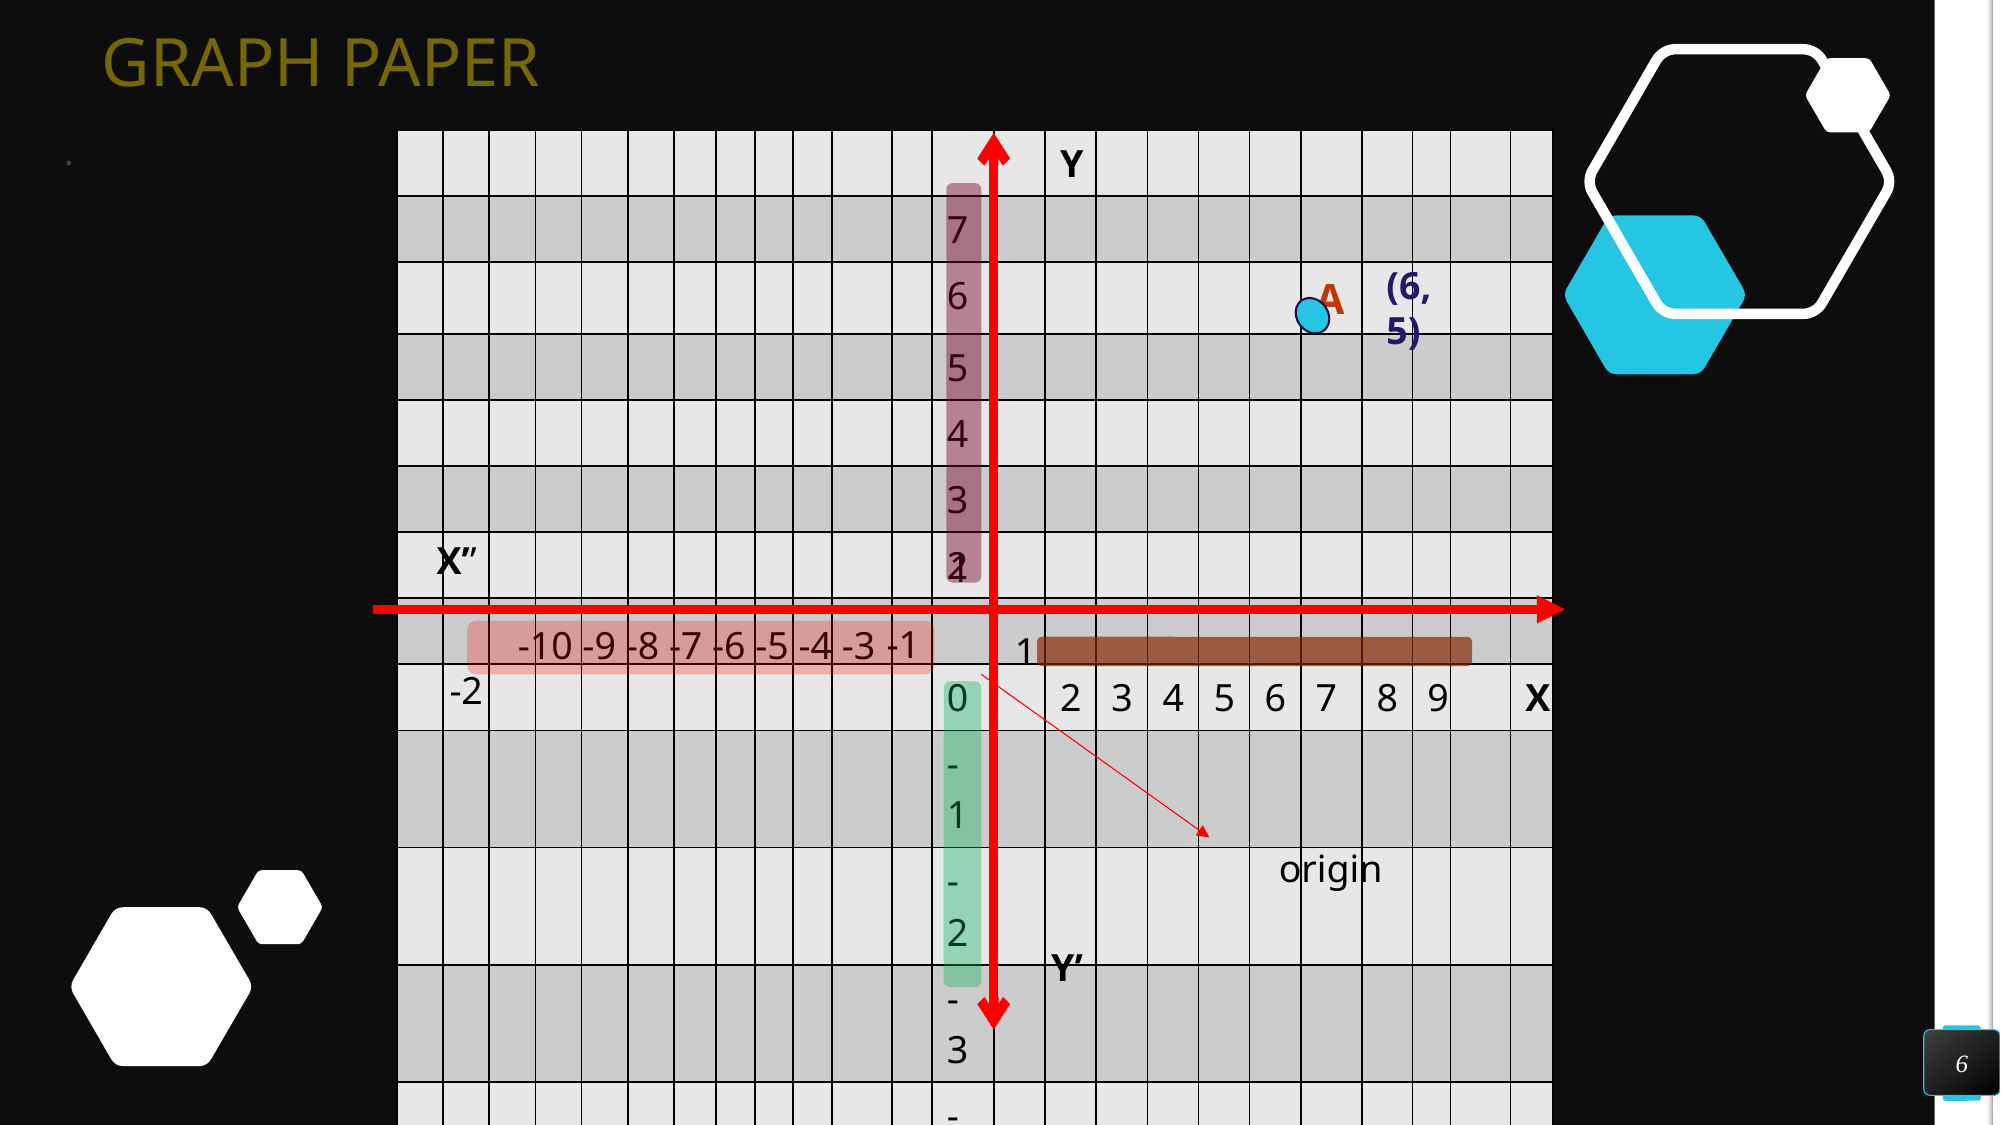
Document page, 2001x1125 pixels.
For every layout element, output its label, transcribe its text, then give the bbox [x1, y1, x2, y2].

table_cell [717, 197, 754, 261]
table_cell [1363, 898, 1412, 964]
table_cell [1302, 197, 1361, 261]
table_cell [756, 966, 792, 1081]
table_header [490, 131, 535, 195]
table_cell [893, 675, 931, 730]
table_cell [1097, 335, 1147, 399]
table_cell [1148, 966, 1198, 1081]
table_cell [794, 467, 831, 531]
table_cell [1451, 599, 1510, 605]
table_cell [833, 720, 891, 730]
table_cell [629, 263, 673, 333]
table_cell [444, 467, 488, 529]
table_cell [998, 848, 1044, 964]
table_cell [1413, 1083, 1450, 1125]
table_cell [1302, 1083, 1361, 1125]
table_header [1413, 131, 1450, 195]
table_cell [998, 401, 1044, 465]
table_cell [1511, 263, 1552, 333]
table_cell [1199, 966, 1249, 1081]
table_cell [629, 599, 673, 605]
text_box -1 [871, 613, 944, 674]
table_cell [490, 335, 535, 399]
table_cell [1046, 1083, 1095, 1125]
table_cell [717, 731, 754, 847]
table_cell [1451, 1083, 1510, 1125]
table_cell [582, 720, 627, 730]
table_header [995, 131, 1044, 195]
table_cell [833, 263, 891, 333]
table_header [1451, 131, 1510, 195]
table_cell [490, 966, 535, 1081]
table_header [1148, 131, 1198, 195]
table_cell [1363, 335, 1412, 399]
table_cell [444, 401, 488, 465]
table_cell 7 [983, 197, 989, 261]
table_cell [1097, 533, 1147, 597]
table_header Y [1046, 131, 1095, 195]
table_cell -1 [983, 838, 989, 847]
table_cell [1451, 665, 1510, 730]
table_cell [1199, 614, 1249, 635]
table_cell [833, 467, 891, 531]
table_cell [1250, 533, 1300, 597]
table_cell [998, 614, 1044, 663]
table_cell [717, 401, 754, 465]
table_cell [490, 731, 535, 847]
table_cell [1046, 335, 1095, 399]
table_cell [1302, 335, 1361, 399]
table_cell [1511, 335, 1552, 399]
table_cell [756, 720, 792, 730]
table_cell [1250, 335, 1300, 399]
table_header [1250, 131, 1300, 195]
table_cell [1097, 1083, 1147, 1125]
table_cell [1199, 533, 1249, 597]
table_cell [1046, 263, 1095, 333]
table_cell [998, 533, 1044, 597]
table_cell [1413, 599, 1450, 605]
table_cell 4 [1148, 668, 1198, 674]
table_cell [1148, 401, 1198, 465]
table_cell [1148, 263, 1198, 333]
table_cell [1250, 467, 1300, 531]
table_cell 2 [1046, 668, 1095, 674]
table_cell [1046, 614, 1095, 635]
table_cell [629, 848, 673, 964]
table_cell -4 [933, 1083, 993, 1125]
text_box [1294, 296, 1331, 335]
table_cell [1363, 599, 1412, 605]
table_cell 2 [933, 533, 945, 597]
table_cell [717, 467, 754, 531]
table_cell 6 [1250, 668, 1300, 730]
table_cell [833, 401, 891, 465]
table_cell [717, 599, 754, 605]
table_cell [1413, 533, 1450, 597]
table_cell [582, 599, 627, 605]
text_box [466, 619, 936, 676]
table_cell [1250, 848, 1300, 964]
table_cell [675, 720, 715, 730]
table_cell [444, 720, 488, 730]
table_cell [1250, 614, 1300, 635]
list . [1554, 132, 1924, 998]
table_cell [536, 533, 581, 597]
table_cell [717, 263, 754, 333]
table_cell [1511, 731, 1552, 847]
table_cell 5 [933, 335, 945, 399]
table_cell [675, 197, 715, 261]
table_cell 6 [933, 263, 945, 333]
table_cell [1363, 401, 1412, 465]
table_cell [536, 197, 581, 261]
table_cell [1413, 966, 1450, 1081]
table_cell [1199, 731, 1249, 847]
table_header [1199, 131, 1249, 195]
table_header [1302, 131, 1361, 195]
table_cell [1199, 848, 1249, 964]
table_cell [717, 335, 754, 399]
table_cell [1511, 1083, 1552, 1125]
table_cell [582, 848, 627, 964]
table_cell [1046, 838, 1095, 847]
table_cell [1451, 335, 1510, 399]
table_cell [1511, 467, 1552, 531]
table_header [536, 131, 581, 195]
table_cell [794, 599, 831, 605]
table_cell [794, 533, 831, 597]
table_cell [756, 533, 792, 597]
table_cell [490, 599, 535, 605]
table_cell [1148, 533, 1198, 597]
table_cell -3 [933, 966, 993, 1081]
table_cell [833, 966, 891, 1081]
table_cell [1451, 614, 1510, 663]
table_cell [490, 467, 535, 531]
table_cell [582, 966, 627, 1081]
table_cell [794, 197, 831, 261]
table_cell [995, 966, 1044, 1081]
table_cell [582, 731, 627, 847]
table_cell [893, 467, 931, 531]
table_cell [1302, 966, 1361, 1081]
table_cell [582, 197, 627, 261]
table_cell [833, 848, 891, 964]
table_cell [1413, 360, 1450, 399]
table_cell [1097, 997, 1147, 1081]
table_cell [756, 263, 792, 333]
table_cell [833, 599, 891, 605]
text_box 1 [934, 537, 982, 598]
table_cell [398, 599, 442, 605]
table_cell [1413, 197, 1450, 254]
table_cell [794, 731, 831, 847]
table_cell [1148, 599, 1198, 605]
table_cell [717, 966, 754, 1081]
table_cell [756, 731, 792, 847]
table_header [717, 131, 754, 195]
table_cell [893, 263, 931, 333]
table_cell [444, 1083, 488, 1125]
table_cell [536, 1083, 581, 1125]
table_cell [629, 401, 673, 465]
table_cell [1363, 533, 1412, 597]
table_cell [398, 467, 442, 531]
table_cell [756, 401, 792, 465]
table_cell [893, 731, 931, 847]
table_cell [444, 335, 488, 399]
table_cell [1250, 599, 1300, 605]
table_cell [756, 467, 792, 531]
table_cell [933, 599, 989, 605]
table_cell [444, 590, 488, 597]
table_cell [1302, 533, 1361, 597]
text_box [981, 674, 1210, 838]
table_cell [1363, 731, 1412, 837]
table_cell [1148, 848, 1198, 964]
table_cell [995, 1083, 1044, 1125]
table_cell 0 [933, 665, 989, 730]
table_cell [756, 848, 792, 964]
table_cell [1148, 335, 1198, 399]
table_cell [1511, 533, 1552, 597]
table_cell [1413, 731, 1450, 837]
table_cell [1250, 401, 1300, 465]
table_cell [490, 533, 535, 597]
table_cell [398, 263, 442, 333]
table_cell [444, 966, 488, 1081]
table_cell [675, 1083, 715, 1125]
table_cell [998, 197, 1044, 261]
text_box 1 [999, 620, 1037, 674]
table_cell 4 [933, 401, 945, 465]
table_cell [582, 467, 627, 531]
table_cell [1302, 614, 1361, 635]
table_cell [1097, 401, 1147, 465]
text_box -10 -9 -8 -7 -6 -5 -4 -3 -2 [434, 614, 904, 720]
table_cell [1511, 599, 1536, 605]
table_cell [1097, 197, 1147, 261]
table_cell [1302, 599, 1361, 605]
table_cell [1302, 898, 1361, 964]
table_cell [398, 966, 442, 1081]
table_cell [629, 467, 673, 531]
table_cell [582, 263, 627, 333]
table_cell [756, 1083, 792, 1125]
table_cell [536, 599, 581, 605]
table_cell [629, 335, 673, 399]
table_cell [998, 838, 1044, 847]
table_cell [893, 848, 931, 964]
table_cell [893, 966, 931, 1081]
table_cell [536, 720, 581, 730]
text_box origin [1254, 837, 1488, 898]
table_cell [1037, 666, 1044, 674]
table_cell [893, 1083, 931, 1125]
table_cell [1199, 263, 1249, 333]
title GRAPH PAPER [101, 29, 1962, 101]
text_box (6, 5) [1371, 254, 1488, 360]
table_cell [833, 335, 891, 399]
table_cell [1148, 614, 1198, 635]
table_cell A [1302, 263, 1361, 333]
table_cell 9 [1413, 668, 1450, 730]
table_header [1097, 131, 1147, 195]
table_cell [1302, 467, 1361, 531]
table_cell [756, 197, 792, 261]
table_cell 6 [983, 263, 989, 333]
table_cell [675, 467, 715, 531]
table_cell [1302, 731, 1361, 837]
table_cell [629, 731, 673, 847]
table_cell [1097, 614, 1147, 635]
table_cell [536, 731, 581, 847]
table_cell [675, 731, 715, 847]
table_cell [998, 263, 1044, 333]
table_cell [398, 533, 442, 597]
table_cell [794, 966, 831, 1081]
table_cell -1 [933, 731, 942, 847]
table_cell [629, 197, 673, 261]
table_cell [893, 599, 931, 605]
table_cell [1363, 966, 1412, 1081]
table_cell [444, 197, 488, 261]
table_cell [1511, 197, 1552, 261]
table_cell [444, 848, 488, 964]
table_cell [1097, 467, 1147, 531]
table_cell [794, 848, 831, 964]
table_cell [893, 533, 931, 597]
table_cell [1199, 335, 1249, 399]
table_cell [1250, 966, 1300, 1081]
table_cell [1046, 197, 1095, 261]
table_cell [444, 263, 488, 333]
text_box [1035, 635, 1474, 668]
table_cell [1451, 731, 1510, 847]
table_cell [629, 966, 673, 1081]
table_cell [490, 263, 535, 333]
table_cell [675, 966, 715, 1081]
table_cell [582, 533, 627, 597]
table_cell [1250, 263, 1300, 333]
table_cell [629, 1083, 673, 1125]
table_cell [1148, 1083, 1198, 1125]
table_cell [833, 533, 891, 597]
table_cell [998, 467, 1044, 531]
table_cell [1451, 197, 1510, 261]
table_cell 3 [983, 467, 989, 531]
table_cell [582, 401, 627, 465]
table_cell [1199, 1083, 1249, 1125]
table_cell [1097, 599, 1147, 605]
table_cell [490, 848, 535, 964]
table_cell [490, 197, 535, 261]
table_cell [1097, 838, 1147, 847]
table_cell [1148, 197, 1198, 261]
table_cell [582, 335, 627, 399]
table_cell [1302, 401, 1361, 465]
table_cell [490, 720, 535, 730]
table_cell [444, 599, 488, 605]
table_cell -2 [933, 848, 942, 964]
table_cell [717, 1083, 754, 1125]
table_cell [536, 263, 581, 333]
table_cell [998, 335, 1044, 399]
table_header [756, 131, 792, 195]
table_cell [536, 335, 581, 399]
table_cell 3 [933, 467, 945, 531]
table_cell [675, 263, 715, 333]
table_cell [398, 1083, 442, 1125]
table_cell 2 [982, 533, 989, 597]
text_box Y’ [1036, 936, 1175, 997]
table_cell [794, 1083, 831, 1125]
table_cell [833, 731, 891, 847]
table_cell [398, 731, 442, 847]
table_cell [1250, 1083, 1300, 1125]
table_cell [1046, 997, 1095, 1081]
table_cell [1199, 401, 1249, 465]
table_cell [1046, 401, 1095, 465]
table_cell [1046, 467, 1095, 531]
table_cell [675, 533, 715, 597]
table_cell [717, 533, 754, 597]
table_cell [582, 1083, 627, 1125]
table_cell [1413, 614, 1450, 635]
table_cell [1097, 263, 1147, 333]
table_cell [398, 197, 442, 261]
table_cell [675, 848, 715, 964]
table_cell [1451, 848, 1510, 964]
table_cell [1046, 848, 1095, 936]
table_cell [398, 614, 434, 663]
table_cell [1451, 966, 1510, 1081]
table_cell [1511, 614, 1552, 663]
table_cell [1413, 898, 1450, 964]
table_cell [944, 614, 989, 663]
table_header [833, 131, 891, 195]
table_cell [1199, 467, 1249, 531]
table_cell [629, 720, 673, 730]
table_cell [536, 401, 581, 465]
table_cell [794, 263, 831, 333]
table_cell [794, 401, 831, 465]
table_cell [675, 401, 715, 465]
table_cell [536, 848, 581, 964]
table_cell X [1511, 665, 1552, 730]
table_cell [756, 335, 792, 399]
table_header [1511, 131, 1552, 195]
table_header [582, 131, 627, 195]
table_cell [1148, 838, 1198, 847]
table_cell [1413, 401, 1450, 465]
table_cell [756, 599, 792, 605]
table_cell [833, 1083, 891, 1125]
table_cell [398, 335, 442, 399]
slide_number 6 [1923, 1029, 2000, 1096]
text_box [945, 182, 983, 584]
table_cell [833, 197, 891, 261]
table_cell [893, 401, 931, 465]
table_cell [1199, 599, 1249, 605]
table_cell [794, 720, 831, 730]
list . [63, 132, 396, 998]
table_cell [998, 599, 1044, 605]
table_cell [490, 401, 535, 465]
table_cell [629, 533, 673, 597]
table_header [444, 131, 488, 195]
table_cell [1046, 599, 1095, 605]
text_box X’’ [421, 529, 513, 590]
table_cell 7 [933, 197, 945, 261]
table_header [933, 131, 993, 195]
table_header [794, 131, 831, 195]
table_cell 8 [1363, 668, 1412, 730]
table_cell [1250, 731, 1300, 847]
table_cell [398, 665, 442, 730]
table_cell [675, 335, 715, 399]
table_cell [398, 401, 442, 465]
table_cell [1363, 467, 1412, 531]
table_cell [536, 966, 581, 1081]
table_header [675, 131, 715, 195]
table_cell [675, 599, 715, 605]
table_cell [536, 467, 581, 531]
table_header [629, 131, 673, 195]
table_cell [1199, 197, 1249, 261]
table_cell [1413, 467, 1450, 531]
table_cell [893, 197, 931, 261]
table_cell [1363, 197, 1412, 261]
table_cell [1363, 614, 1412, 635]
table_cell [1511, 848, 1552, 964]
text_box [942, 680, 983, 989]
table_cell [1451, 533, 1510, 597]
table_cell [490, 1083, 535, 1125]
table_cell [1148, 467, 1198, 531]
table_cell -2 [983, 848, 989, 964]
table_cell [717, 848, 754, 964]
table_cell [444, 731, 488, 847]
table_cell 4 [983, 401, 989, 465]
table_header [398, 131, 442, 195]
table_cell [1451, 401, 1510, 465]
table_cell [1488, 263, 1510, 333]
table_cell [1046, 533, 1095, 597]
table_cell 3 [1097, 668, 1147, 674]
table_cell [717, 720, 754, 730]
table_cell [794, 335, 831, 399]
table_cell [1097, 848, 1147, 936]
table_cell [1363, 263, 1371, 333]
table_cell 7 [1302, 668, 1361, 730]
table_cell [1451, 467, 1510, 531]
table_header [1363, 131, 1412, 195]
table_cell [1250, 197, 1300, 261]
table_cell [1511, 401, 1552, 465]
table_cell 5 [1199, 668, 1249, 730]
table_header [893, 131, 931, 195]
table_cell [1363, 1083, 1412, 1125]
table_cell [398, 848, 442, 964]
table_cell [1511, 966, 1552, 1081]
table_cell 5 [983, 335, 989, 399]
table_cell [893, 335, 931, 399]
